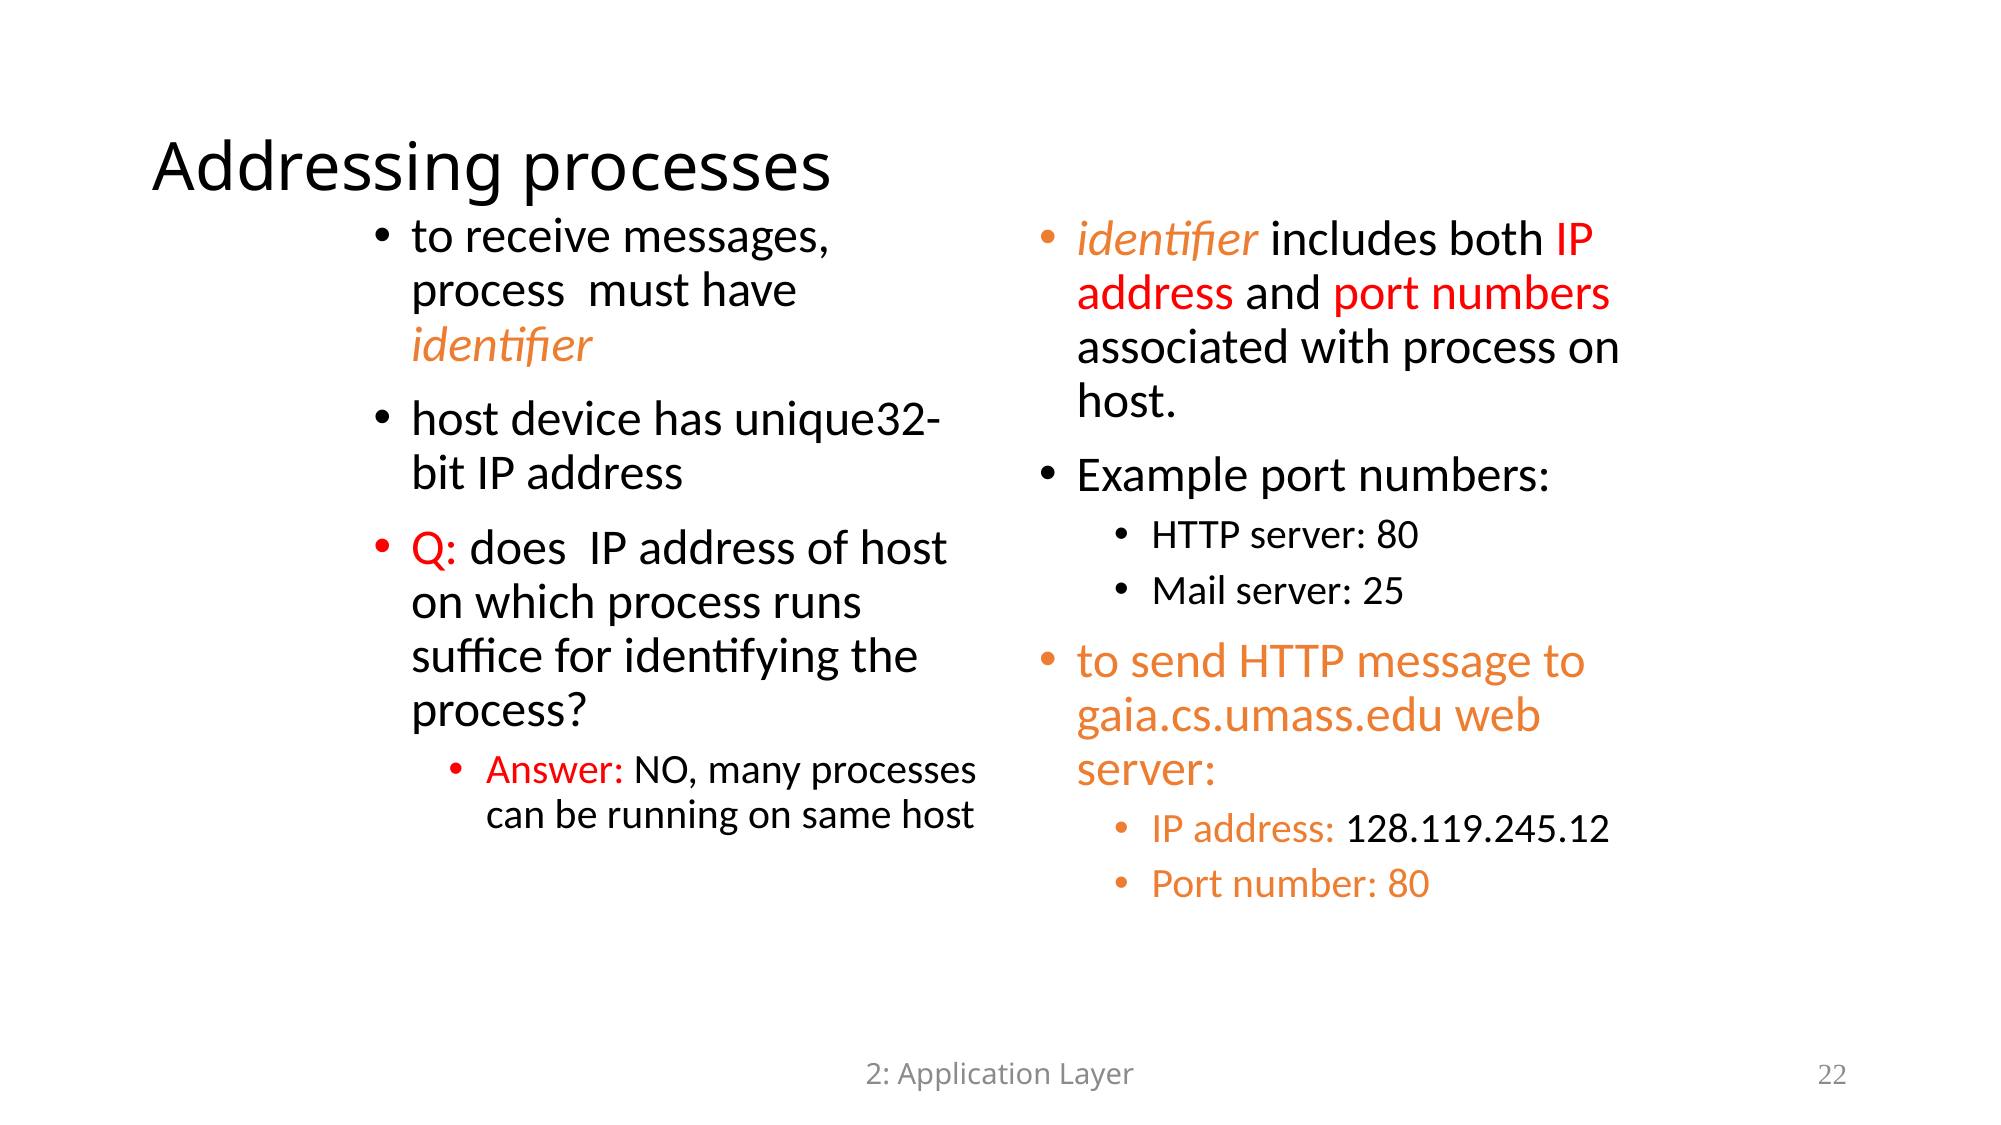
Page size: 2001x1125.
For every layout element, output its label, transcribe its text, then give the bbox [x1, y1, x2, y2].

list to receive messages, process must have identifier host device has unique32-bit IP address Q: does IP address of host on which process runs suffice for identifying the process? Answer: NO, many processes can be running on same host [358, 202, 1002, 965]
footer 2: Application Layer [662, 1042, 1338, 1103]
title Addressing processes [137, 59, 1863, 278]
slide_number 22 [1412, 1042, 1863, 1103]
list identifier includes both IP address and port numbers associated with process on host. Example port numbers: HTTP server: 80 Mail server: 25 to send HTTP message to gaia.cs.umass.edu web server: IP address: 128.119.245.12 Port number: 80 [1024, 204, 1701, 1061]
